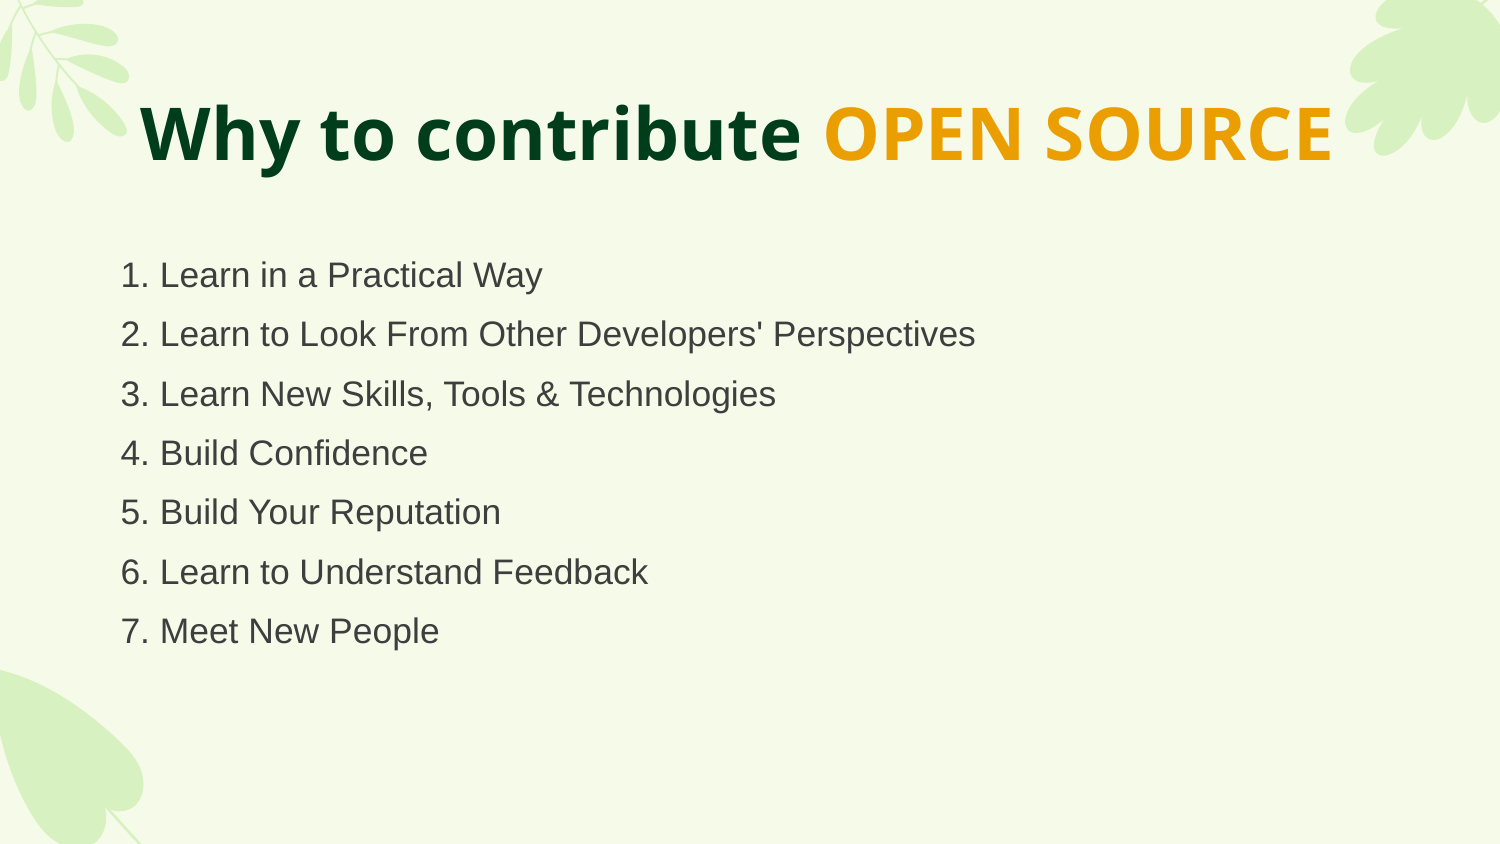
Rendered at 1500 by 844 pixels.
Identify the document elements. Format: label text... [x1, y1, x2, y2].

title Why to contribute OPEN SOURCE [105, 72, 1370, 167]
text_box 1. Learn in a Practical Way 2. Learn to Look From Other Developers' Perspectives 3. Learn New Skills, Tools & Technologies 4. Build Confidence 5. Build Your Reputation 6. Learn to Understand Feedback 7. Meet New People [105, 228, 1370, 658]
